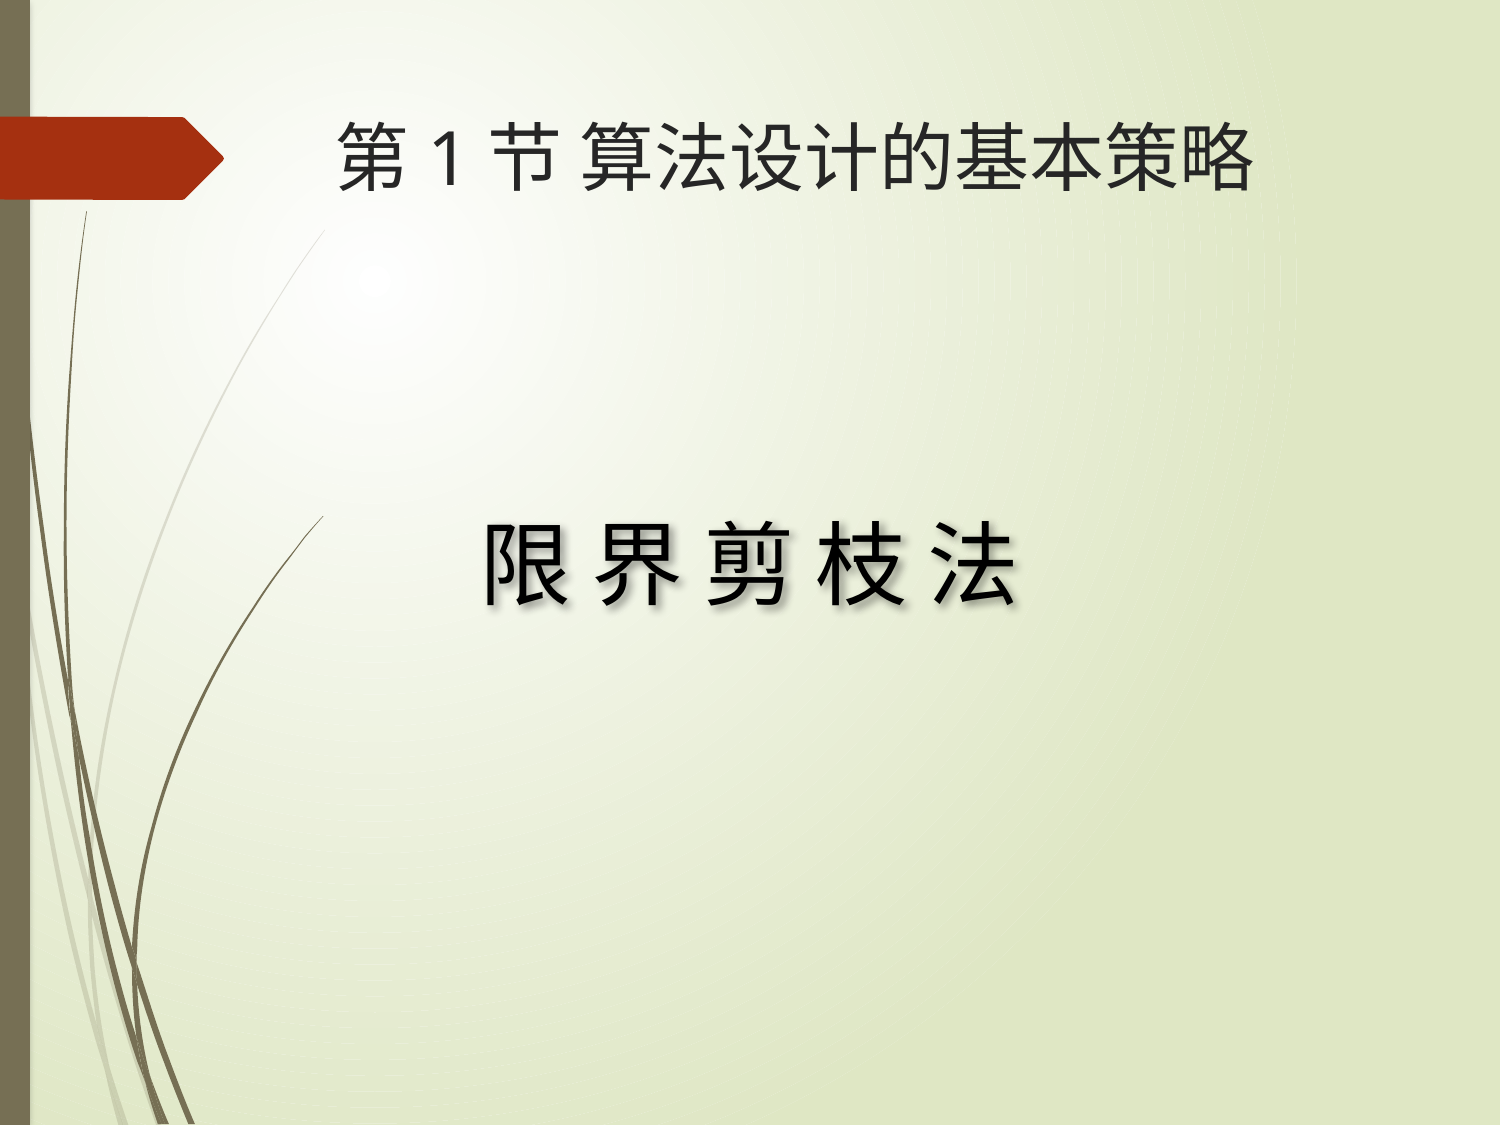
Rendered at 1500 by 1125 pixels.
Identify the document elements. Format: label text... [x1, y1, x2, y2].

text_box 限 界 剪 枝 法 [464, 499, 1036, 624]
title 第1节 算法设计的基本策略 [319, 102, 1400, 313]
